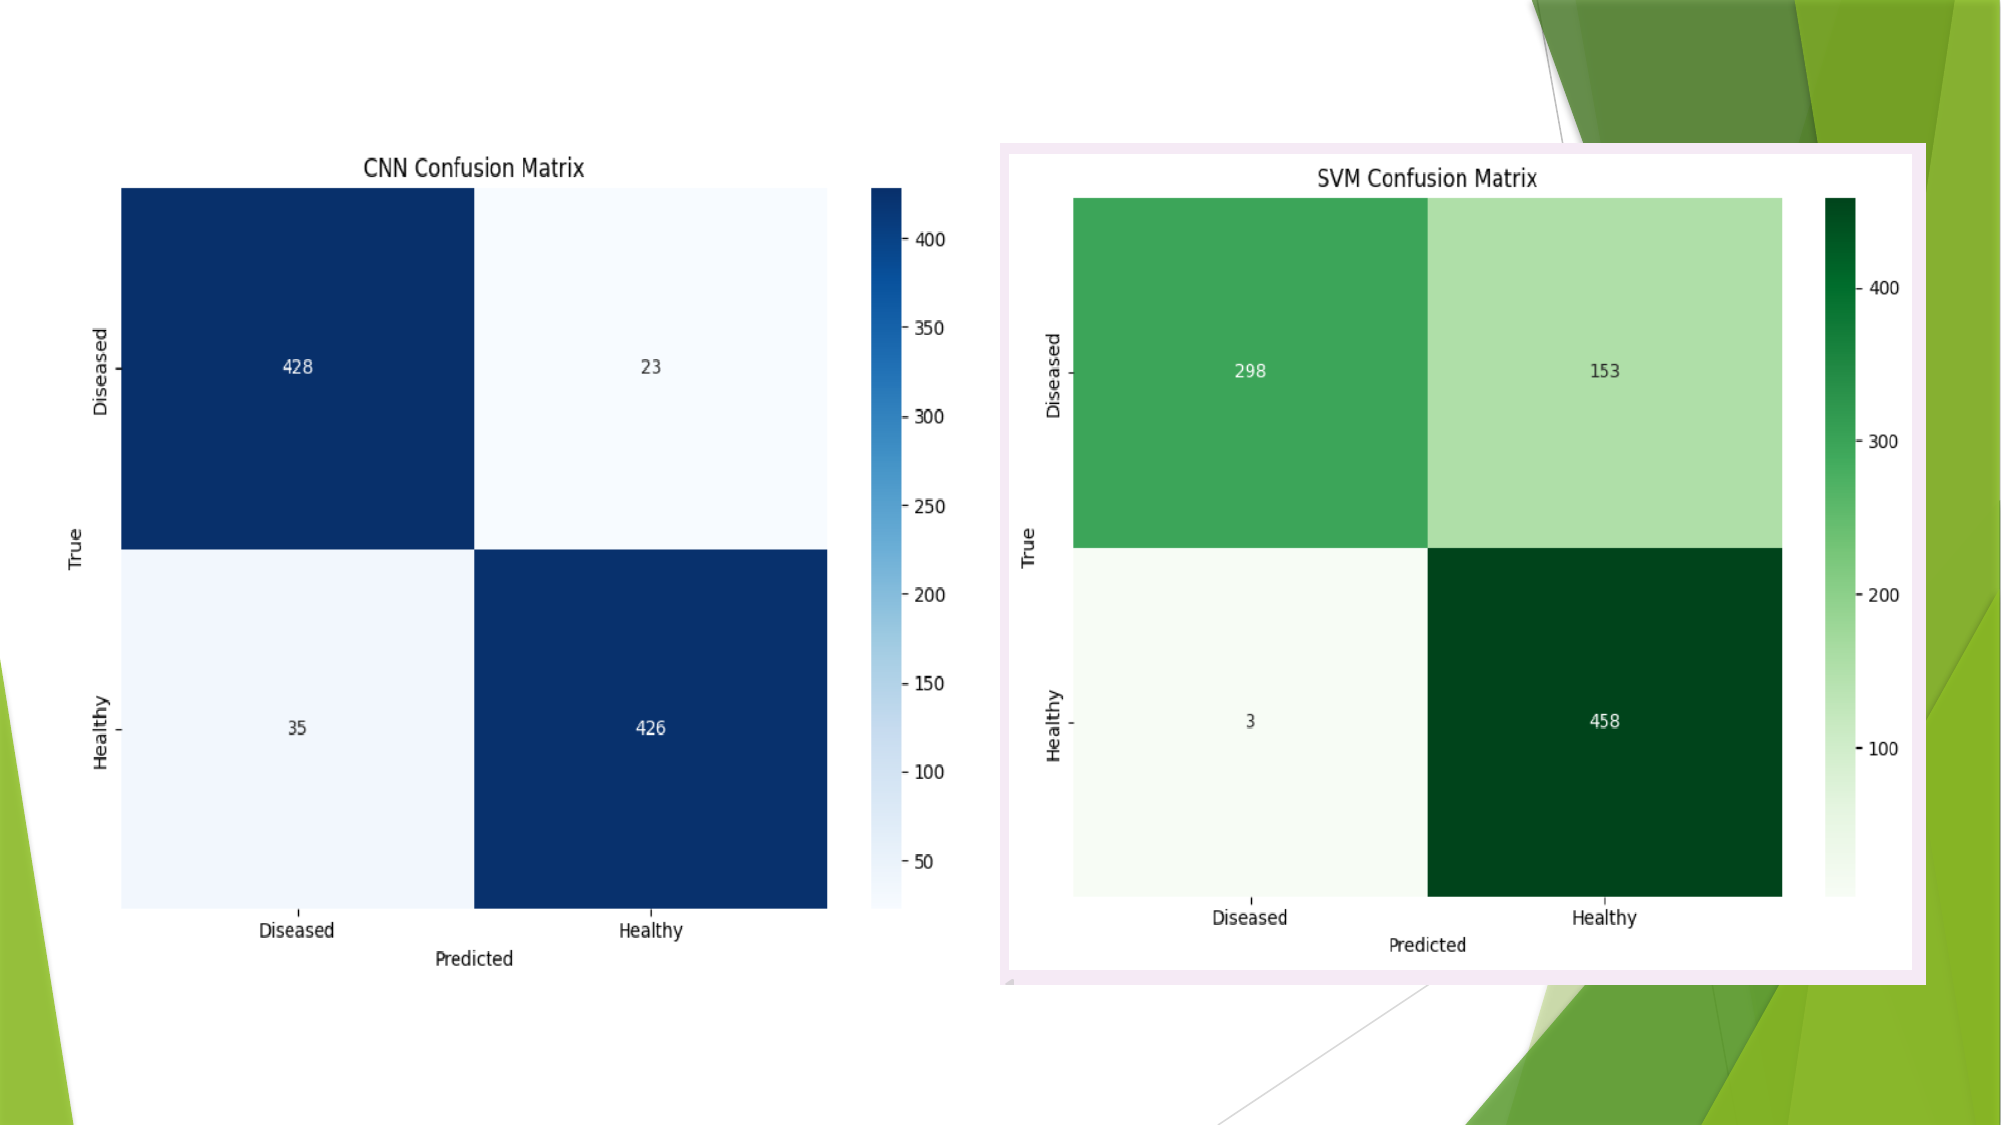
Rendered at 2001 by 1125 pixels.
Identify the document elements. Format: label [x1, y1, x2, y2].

picture [999, 143, 1926, 986]
picture [57, 143, 957, 986]
